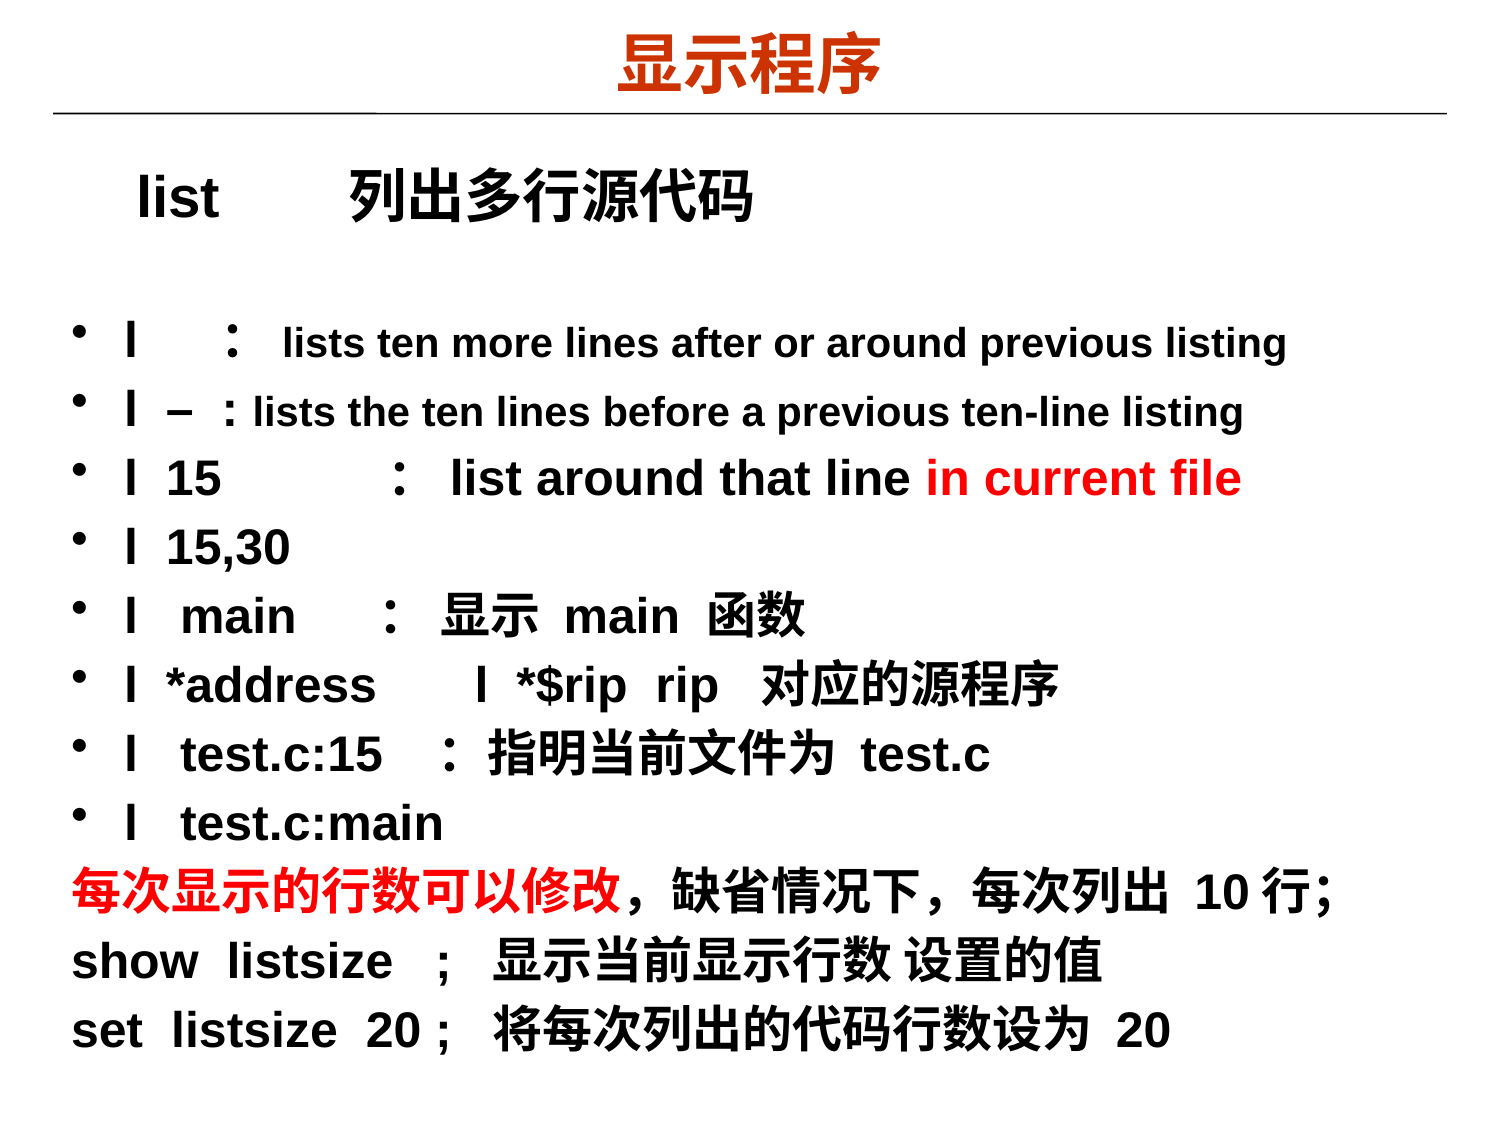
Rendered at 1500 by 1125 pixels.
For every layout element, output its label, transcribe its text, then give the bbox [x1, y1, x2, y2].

list list 列出多行源代码 l ：lists ten more lines after or around previous listing l – : lists the ten lines before a previous ten-line listing l 15 ：list around that line in current file l 15,30 l main ： 显示 main 函数 l *address l *$rip rip 对应的源程序 l test.c:15 ：指明当前文件为 test.c l test.c:main 每次显示的行数可以修改，缺省情况下，每次列出 10行； show listsize ; 显示当前显示行数 设置的值 set listsize 20 ; 将每次列出的代码行数设为 20 [56, 141, 1444, 1087]
text_box 显示程序 [74, 16, 1425, 109]
